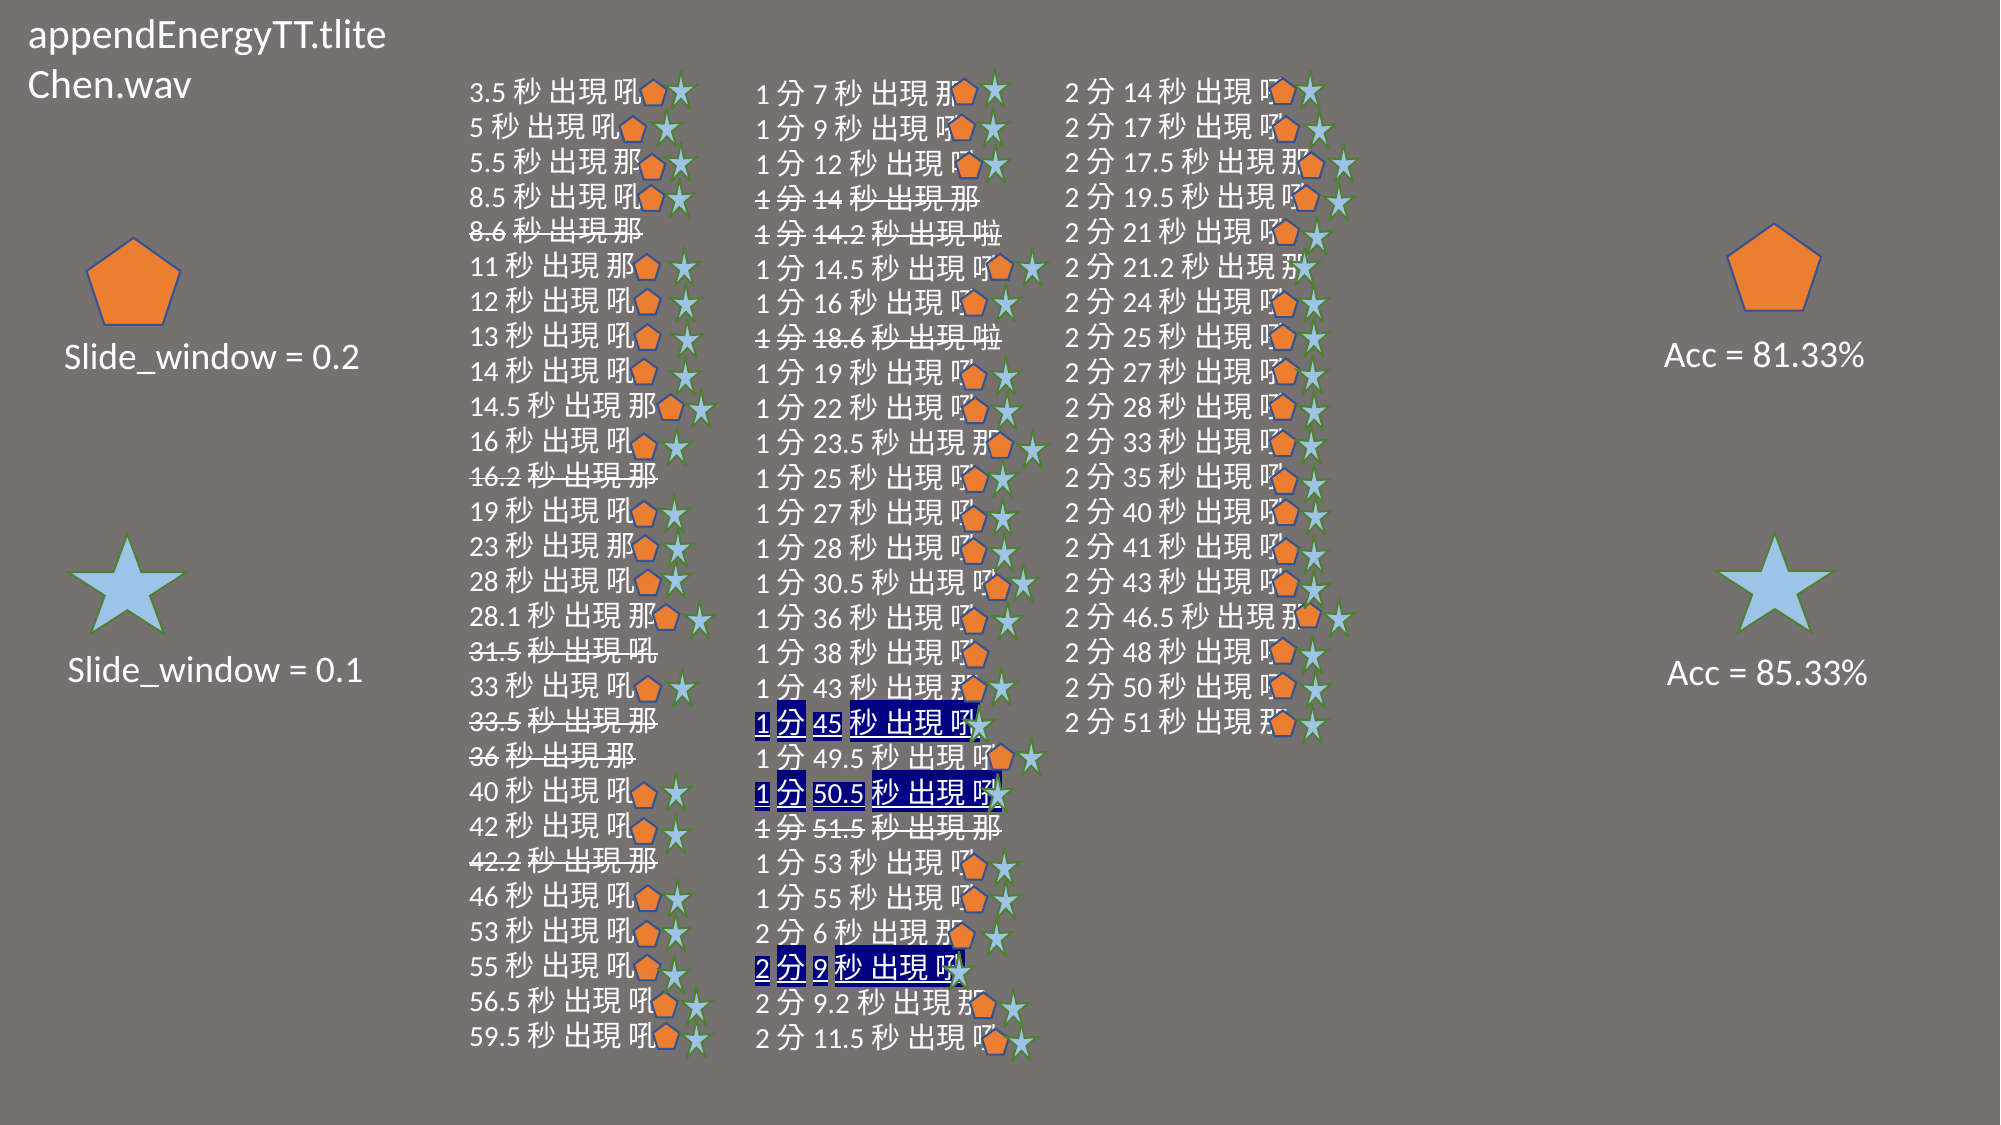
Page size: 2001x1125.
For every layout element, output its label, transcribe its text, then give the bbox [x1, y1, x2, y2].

text_box [1268, 428, 1297, 458]
text_box 2分14秒 出現 吼 2分17秒 出現 吼 2分17.5秒 出現 那 2分19.5秒 出現 吼 2分21秒 出現 吼 2分21.2秒 出現 那 2分24秒 出現 吼 2分25秒 出現 吼 2分27秒 出現 吼 2分28秒 出現 吼 2分33秒 出現 吼 2分35秒 出現 吼 2分40秒 出現 吼 2分41秒 出現 吼 2分43秒 出現 吼 2分46.5秒 出現 那 2分48秒 出現 吼 2分50秒 出現 吼 2分51秒 出現 那 [1049, 66, 1958, 746]
text_box [963, 386, 985, 391]
text_box [979, 773, 1017, 814]
text_box [1320, 181, 1358, 222]
text_box [1293, 704, 1332, 745]
text_box [960, 396, 990, 425]
text_box [960, 464, 990, 494]
text_box [671, 702, 679, 708]
text_box [1292, 424, 1330, 465]
text_box 1分7秒 出現 那 1分9秒 出現 吼 1分12秒 出現 吼 1分14秒 出現 那 1分14.2秒 出現 啦 1分14.5秒 出現 吼 1分16秒 出現 吼 1分18.6秒 出現 啦 1分19秒 出現 吼 1分22秒 出現 吼 1分23.5秒 出現 那 1分25秒 出現 吼 1分27秒 出現 吼 1分28秒 出現 吼 1分30.5秒 出現 吼 1分36秒 出現 吼 1分38秒 出現 吼 1分43秒 出現 那 1分45秒 出現 吼 1分49.5秒 出現 吼 1分50.5秒 出現 吼 1分51.5秒 出現 那 1分53秒 出現 吼 1分55秒 出現 吼 2分6秒 出現 那 2分9秒 出現 吼 2分9.2秒 出現 那 2分11.5秒 出現 吼 [740, 702, 1649, 1062]
text_box [657, 912, 695, 953]
text_box [1014, 429, 1052, 470]
text_box [954, 151, 984, 180]
text_box appendEnergyTT.tlite Chen.wav [13, 0, 658, 115]
text_box [940, 951, 978, 992]
text_box [677, 985, 716, 1026]
text_box [677, 1018, 716, 1059]
text_box [1295, 390, 1333, 431]
text_box [0, 0, 2000, 1125]
text_box [632, 953, 662, 982]
text_box [1300, 109, 1339, 150]
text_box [52, 533, 1885, 702]
text_box [629, 816, 659, 845]
text_box [1002, 1026, 1041, 1062]
text_box [629, 499, 659, 528]
text_box [977, 916, 1016, 957]
text_box [1271, 114, 1301, 144]
text_box 1分7秒 出現 那 1分9秒 出現 吼 1分12秒 出現 吼 1分14秒 出現 那 1分14.2秒 出現 啦 1分14.5秒 出現 吼 1分16秒 出現 吼 1分18.6秒 出現 啦 1分19秒 出現 吼 1分22秒 出現 吼 1分23.5秒 出現 那 1分25秒 出現 吼 1分27秒 出現 吼 1分28秒 出現 吼 1分30.5秒 出現 吼 1分36秒 出現 吼 1分38秒 出現 吼 1分43秒 出現 那 1分45秒 出現 吼 1分49.5秒 出現 吼 1分50.5秒 出現 吼 1分51.5秒 出現 那 1分53秒 出現 吼 1分55秒 出現 吼 2分6秒 出現 那 2分9秒 出現 吼 2分9.2秒 出現 那 2分11.5秒 出現 吼 [740, 32, 1649, 237]
text_box [995, 386, 1017, 396]
text_box [1296, 150, 1326, 180]
text_box [637, 152, 667, 181]
text_box [1325, 143, 1363, 184]
text_box [959, 885, 989, 914]
text_box [664, 178, 699, 219]
text_box [655, 493, 694, 533]
text_box [984, 496, 1022, 533]
text_box [960, 704, 998, 745]
text_box [686, 702, 694, 708]
text_box [980, 1027, 1009, 1056]
text_box [968, 991, 997, 1020]
text_box [1271, 217, 1301, 237]
text_box [984, 457, 1022, 498]
text_box [649, 990, 679, 1019]
text_box [987, 879, 1025, 920]
text_box [658, 878, 697, 919]
text_box [656, 392, 685, 422]
text_box [629, 780, 659, 810]
text_box [662, 142, 700, 183]
text_box [638, 78, 669, 107]
text_box [618, 114, 648, 144]
text_box 3.5秒 出現 吼 5秒 出現 吼 5.5秒 出現 那 8.5秒 出現 吼 8.6秒 出現 那 11秒 出現 那 12秒 出現 吼 13秒 出現 吼 14秒 出現 吼 14.5秒 出現 那 16秒 出現 吼 16.2秒 出現 那 19秒 出現 吼 23秒 出現 那 28秒 出現 吼 28.1秒 出現 那 31.5秒 出現 吼 33秒 出現 吼 33.5秒 出現 那 36秒 出現 那 40秒 出現 吼 42秒 出現 吼 42.2秒 出現 那 46秒 出現 吼 53秒 出現 吼 55秒 出現 吼 56.5秒 出現 吼 59.5秒 出現 吼 [454, 386, 740, 533]
text_box [1271, 497, 1301, 527]
text_box [1268, 76, 1298, 106]
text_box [47, 237, 1882, 386]
text_box [632, 919, 662, 948]
text_box [1753, 222, 1796, 237]
text_box [979, 143, 1015, 184]
text_box [947, 113, 977, 142]
text_box [1302, 386, 1324, 395]
text_box [976, 68, 1014, 109]
text_box [1268, 392, 1298, 421]
text_box [1297, 495, 1335, 533]
text_box [655, 954, 694, 995]
text_box [663, 70, 700, 111]
text_box [1293, 69, 1329, 110]
text_box [1318, 702, 1327, 709]
text_box [1305, 702, 1314, 709]
text_box [633, 883, 662, 913]
text_box [959, 852, 989, 881]
text_box [648, 107, 686, 148]
text_box [629, 432, 659, 461]
text_box [949, 77, 979, 106]
text_box 3.5秒 出現 吼 5秒 出現 吼 5.5秒 出現 那 8.5秒 出現 吼 8.6秒 出現 那 11秒 出現 那 12秒 出現 吼 13秒 出現 吼 14秒 出現 吼 14.5秒 出現 那 16秒 出現 吼 16.2秒 出現 那 19秒 出現 吼 23秒 出現 那 28秒 出現 吼 28.1秒 出現 那 31.5秒 出現 吼 33秒 出現 吼 33.5秒 出現 那 36秒 出現 那 40秒 出現 吼 42秒 出現 吼 42.2秒 出現 那 46秒 出現 吼 53秒 出現 吼 55秒 出現 吼 56.5秒 出現 吼 59.5秒 出現 吼 [454, 702, 740, 1060]
text_box 3.5秒 出現 吼 5秒 出現 吼 5.5秒 出現 那 8.5秒 出現 吼 8.6秒 出現 那 11秒 出現 那 12秒 出現 吼 13秒 出現 吼 14秒 出現 吼 14.5秒 出現 那 16秒 出現 吼 16.2秒 出現 那 19秒 出現 吼 23秒 出現 那 28秒 出現 吼 28.1秒 出現 那 31.5秒 出現 吼 33秒 出現 吼 33.5秒 出現 那 36秒 出現 那 40秒 出現 吼 42秒 出現 吼 42.2秒 出現 那 46秒 出現 吼 53秒 出現 吼 55秒 出現 吼 56.5秒 出現 吼 59.5秒 出現 吼 [454, 65, 740, 237]
text_box [651, 1021, 680, 1050]
text_box [1269, 466, 1300, 496]
text_box [1291, 183, 1321, 212]
text_box [959, 504, 989, 533]
text_box [657, 814, 695, 855]
text_box [1012, 736, 1050, 777]
text_box [636, 183, 666, 212]
text_box [1268, 709, 1297, 738]
text_box [657, 771, 695, 812]
text_box [986, 742, 1016, 771]
text_box [985, 430, 1015, 459]
text_box [947, 921, 977, 950]
text_box [988, 390, 1026, 431]
text_box [994, 987, 1033, 1028]
text_box [657, 426, 696, 467]
text_box [974, 107, 1012, 148]
text_box [674, 386, 697, 397]
text_box [985, 846, 1023, 887]
text_box 1分7秒 出現 那 1分9秒 出現 吼 1分12秒 出現 吼 1分14秒 出現 那 1分14.2秒 出現 啦 1分14.5秒 出現 吼 1分16秒 出現 吼 1分18.6秒 出現 啦 1分19秒 出現 吼 1分22秒 出現 吼 1分23.5秒 出現 那 1分25秒 出現 吼 1分27秒 出現 吼 1分28秒 出現 吼 1分30.5秒 出現 吼 1分36秒 出現 吼 1分38秒 出現 吼 1分43秒 出現 那 1分45秒 出現 吼 1分49.5秒 出現 吼 1分50.5秒 出現 吼 1分51.5秒 出現 那 1分53秒 出現 吼 1分55秒 出現 吼 2分6秒 出現 那 2分9秒 出現 吼 2分9.2秒 出現 那 2分11.5秒 出現 吼 [740, 386, 1049, 533]
text_box [682, 388, 720, 429]
text_box [1298, 215, 1336, 237]
text_box [1295, 463, 1333, 505]
